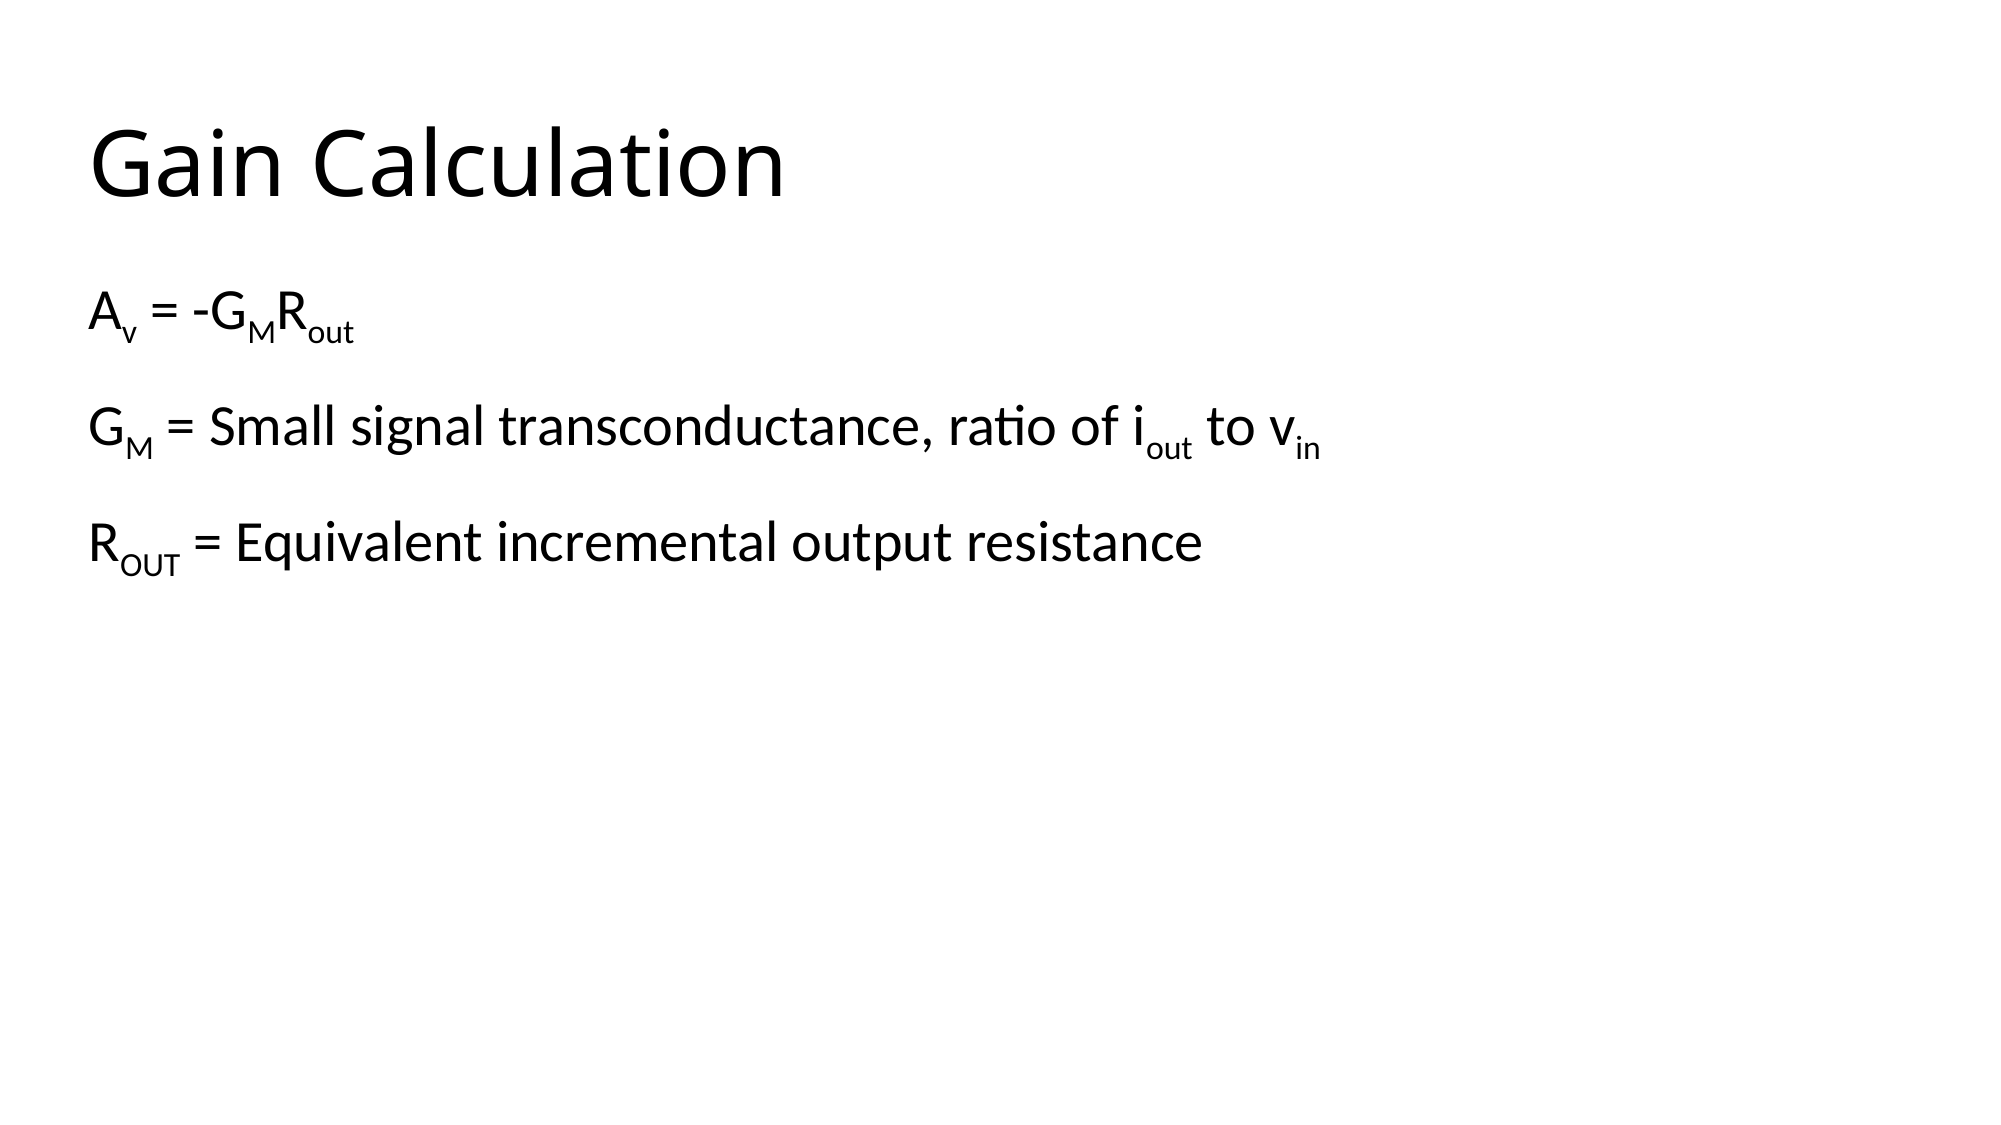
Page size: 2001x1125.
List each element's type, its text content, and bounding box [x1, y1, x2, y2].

list Av = -GMRout GM = Small signal transconductance, ratio of iout to vin ROUT = Equivalent incremental output resistance [68, 252, 1932, 1000]
title Gain Calculation [68, 97, 1932, 223]
